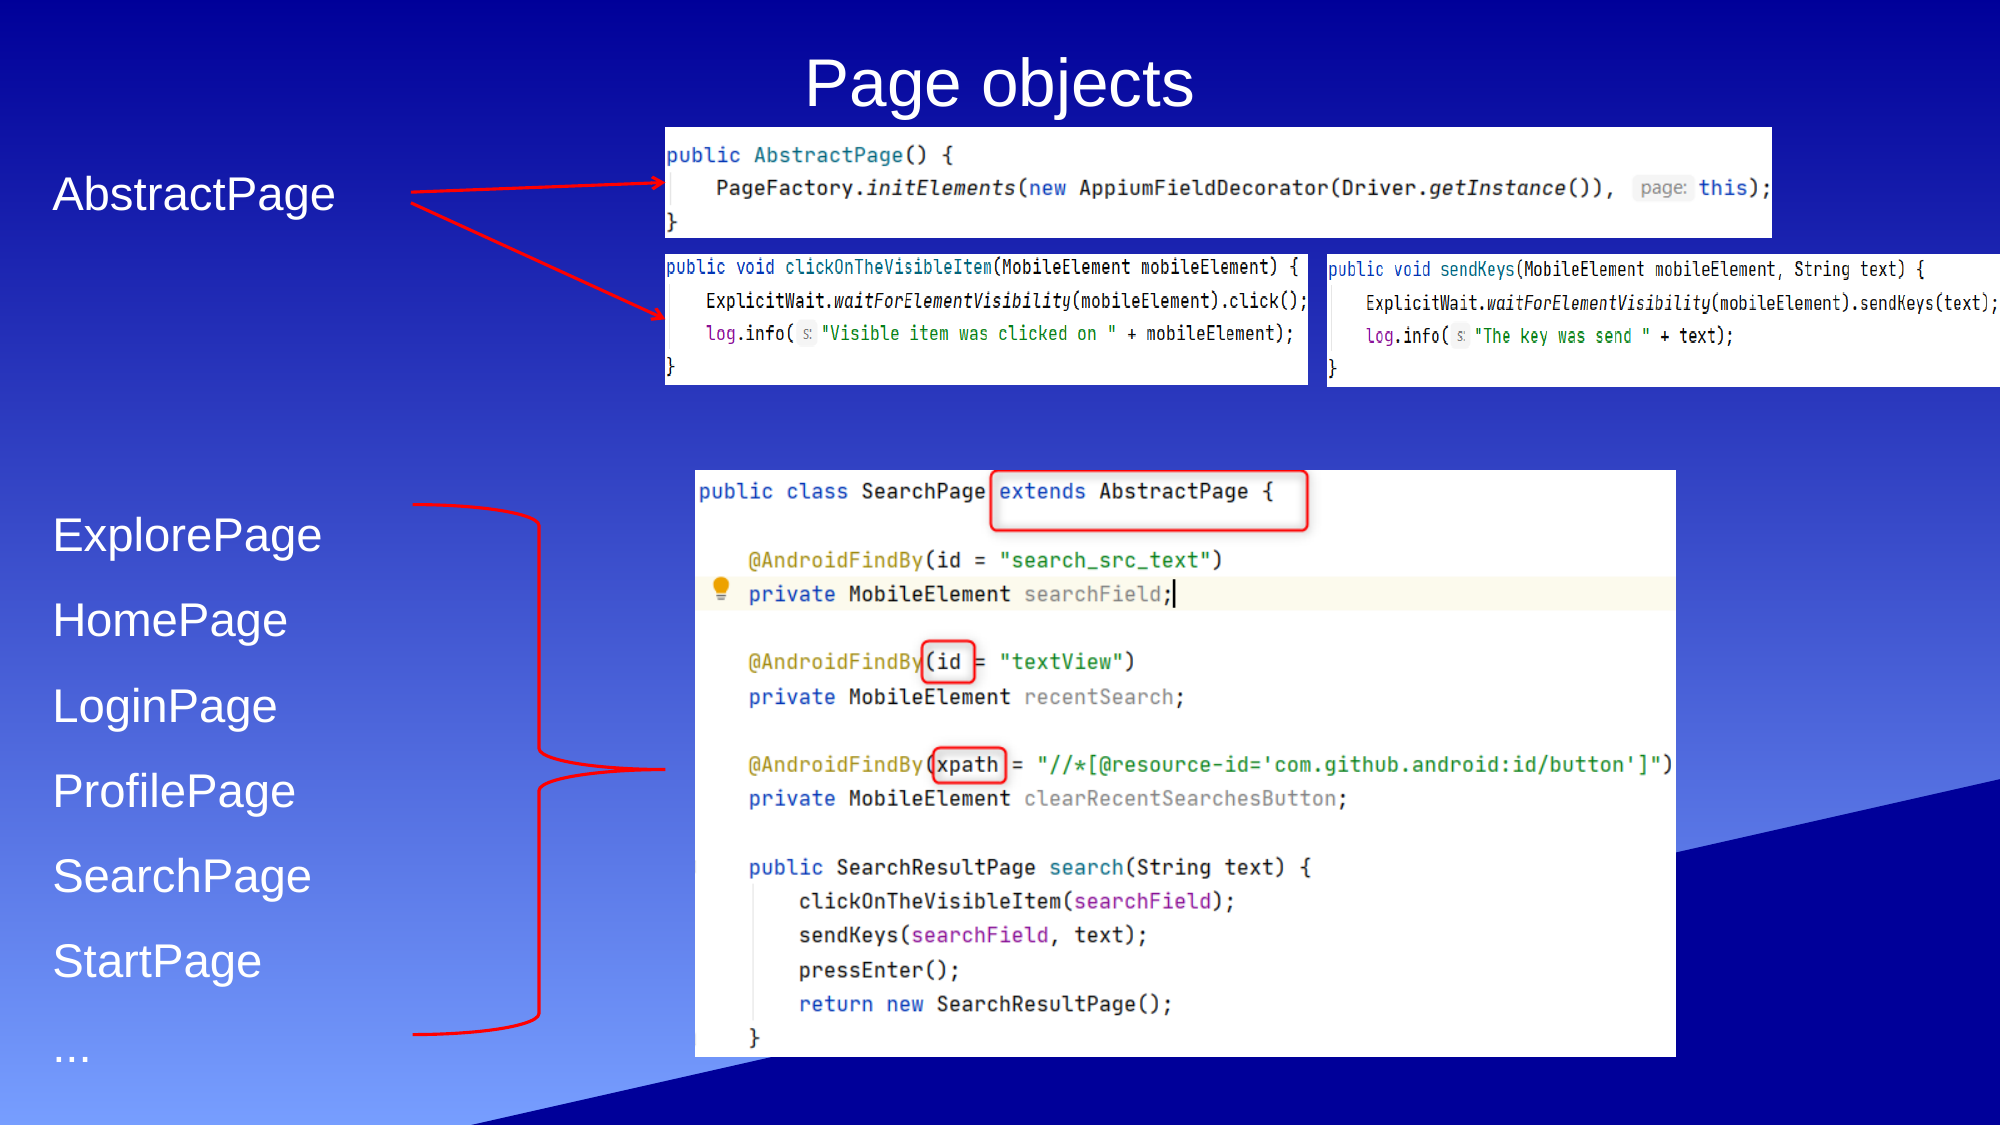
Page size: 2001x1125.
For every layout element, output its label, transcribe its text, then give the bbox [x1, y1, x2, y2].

title Page objects [137, 31, 1863, 127]
list AbstractPage ExplorePage HomePage LoginPage ProfilePage SearchPage StartPage ... [37, 127, 1863, 1082]
picture [665, 127, 1772, 238]
text_box [412, 503, 666, 1037]
picture [1327, 254, 2000, 387]
picture [695, 470, 1676, 1057]
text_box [410, 182, 666, 193]
picture [665, 254, 1308, 385]
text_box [410, 202, 666, 320]
